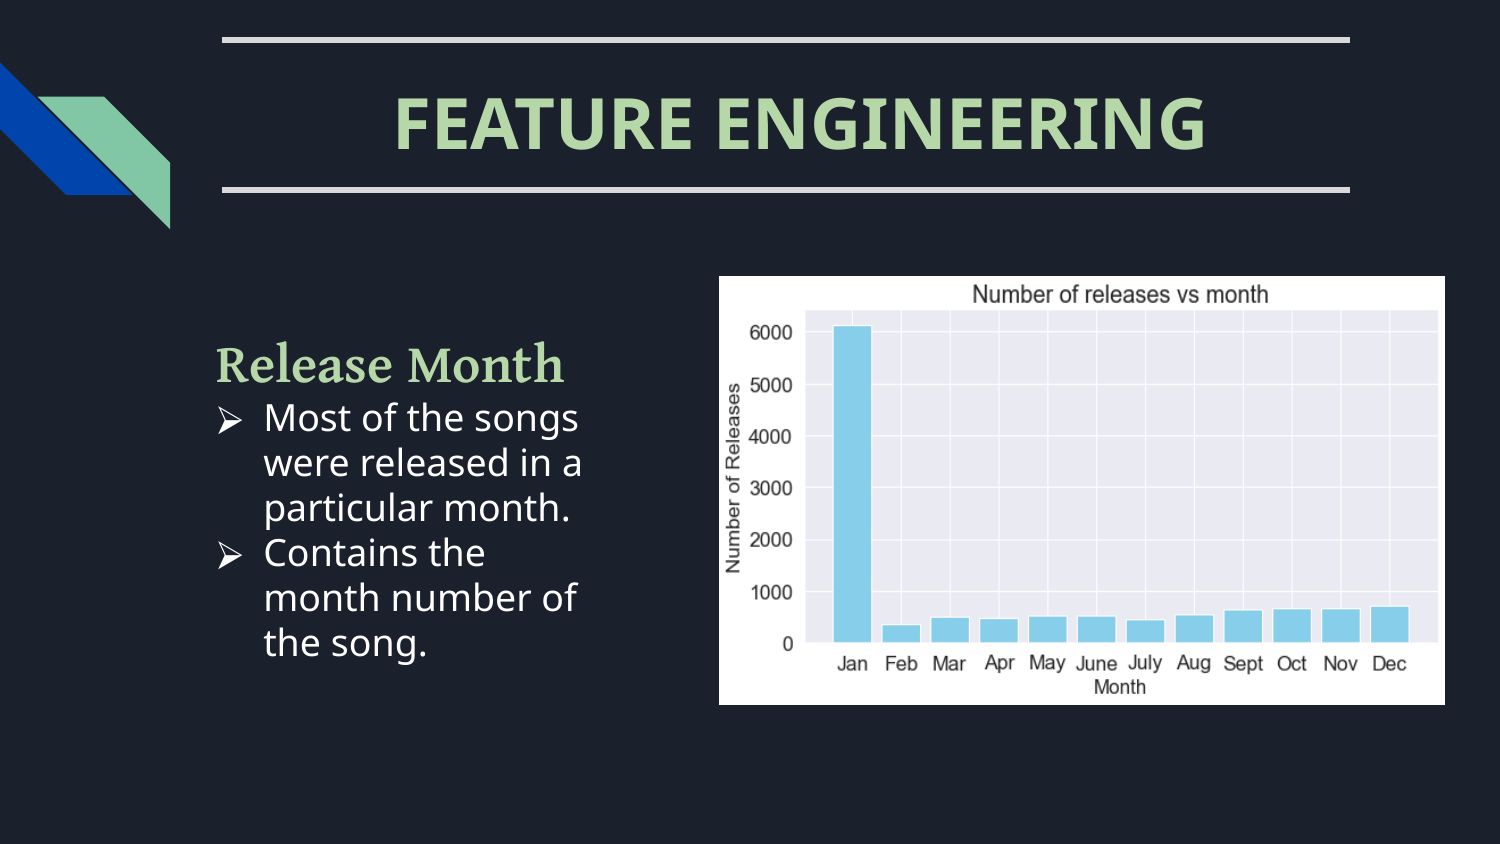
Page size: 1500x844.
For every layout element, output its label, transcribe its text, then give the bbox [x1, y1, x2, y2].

title FEATURE ENGINEERING [151, 63, 1450, 212]
text_box Release Month Most of the songs were released in a particular month. Contains the month number of the song. [201, 286, 627, 706]
picture [719, 275, 1445, 705]
